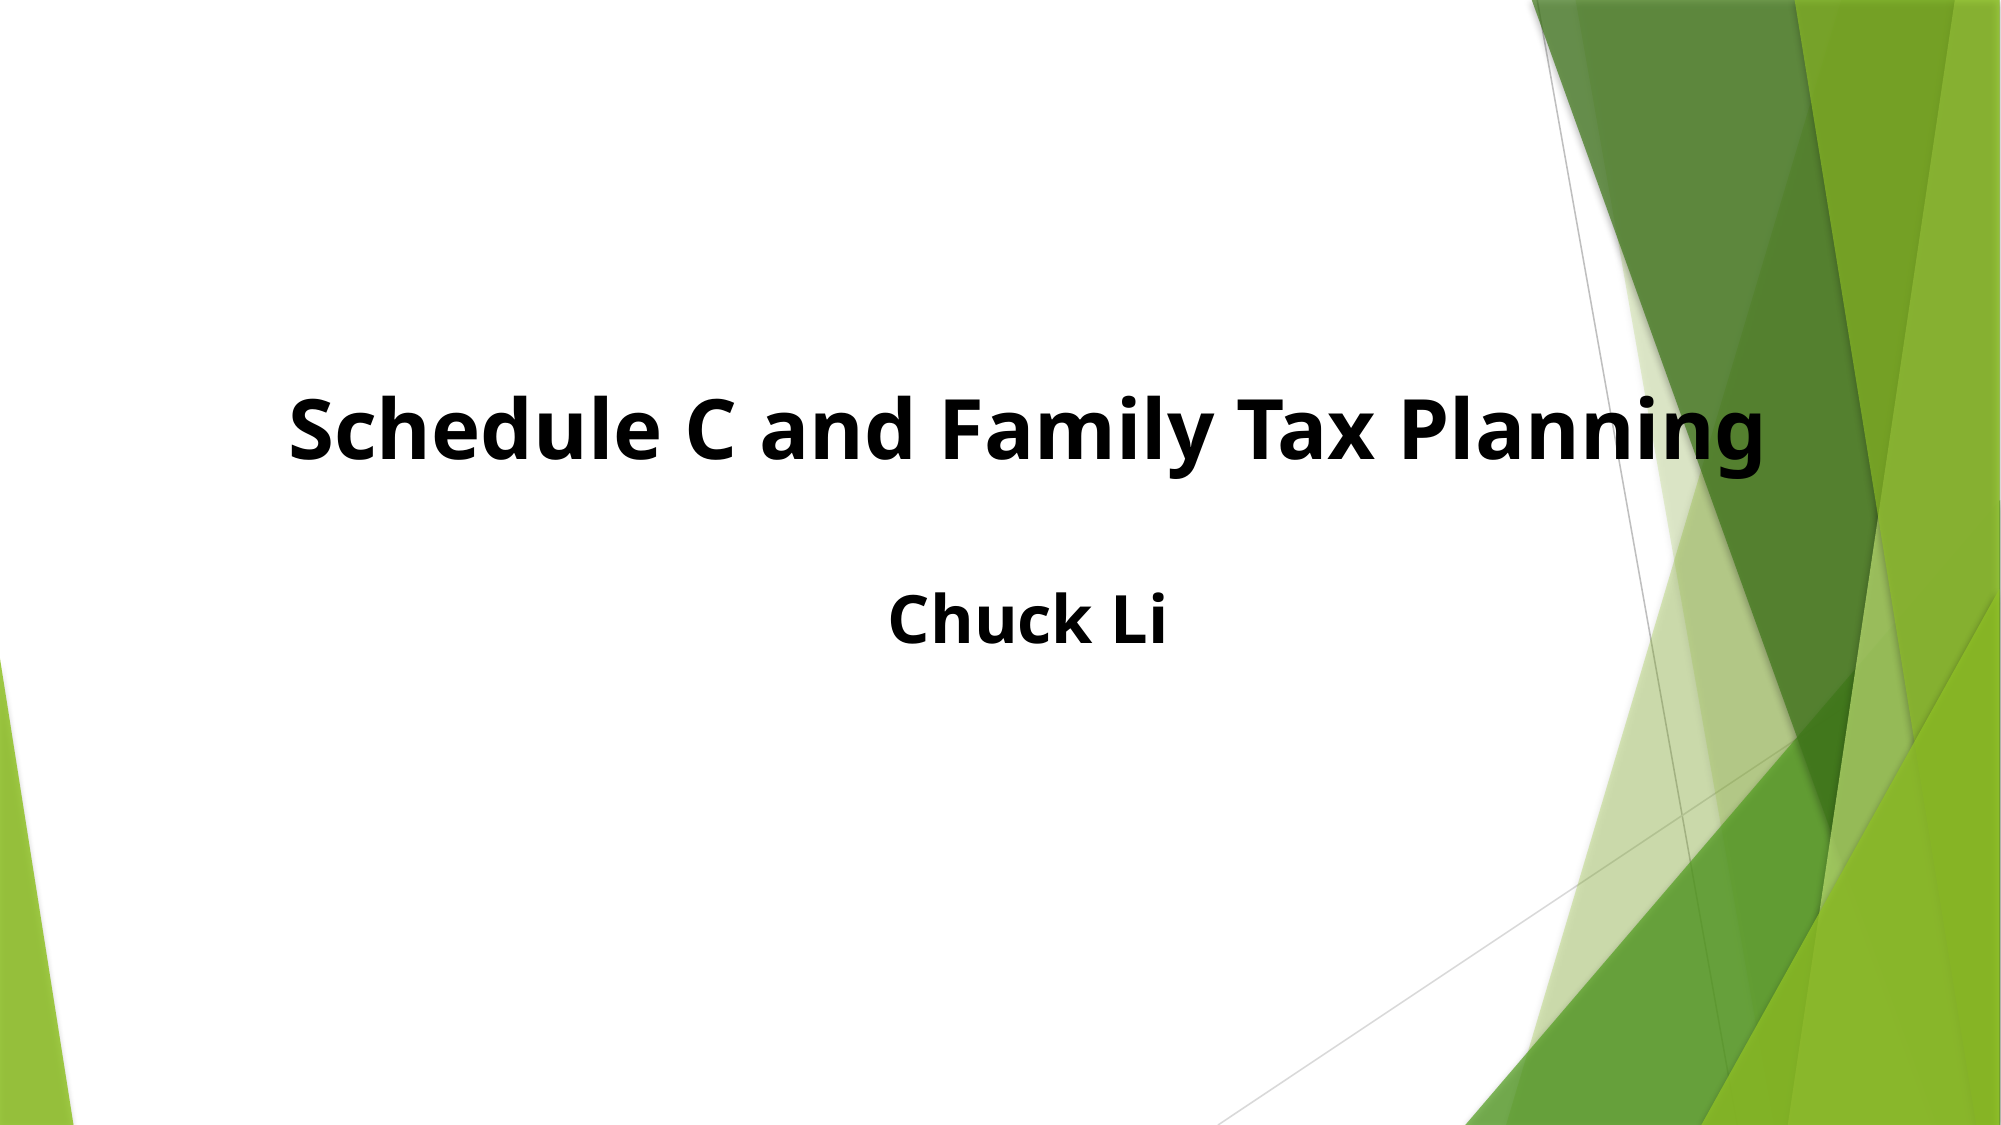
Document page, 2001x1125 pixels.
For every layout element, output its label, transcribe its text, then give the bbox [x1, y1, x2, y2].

text_box Schedule C and Family Tax Planning Chuck Li [273, 369, 1784, 664]
